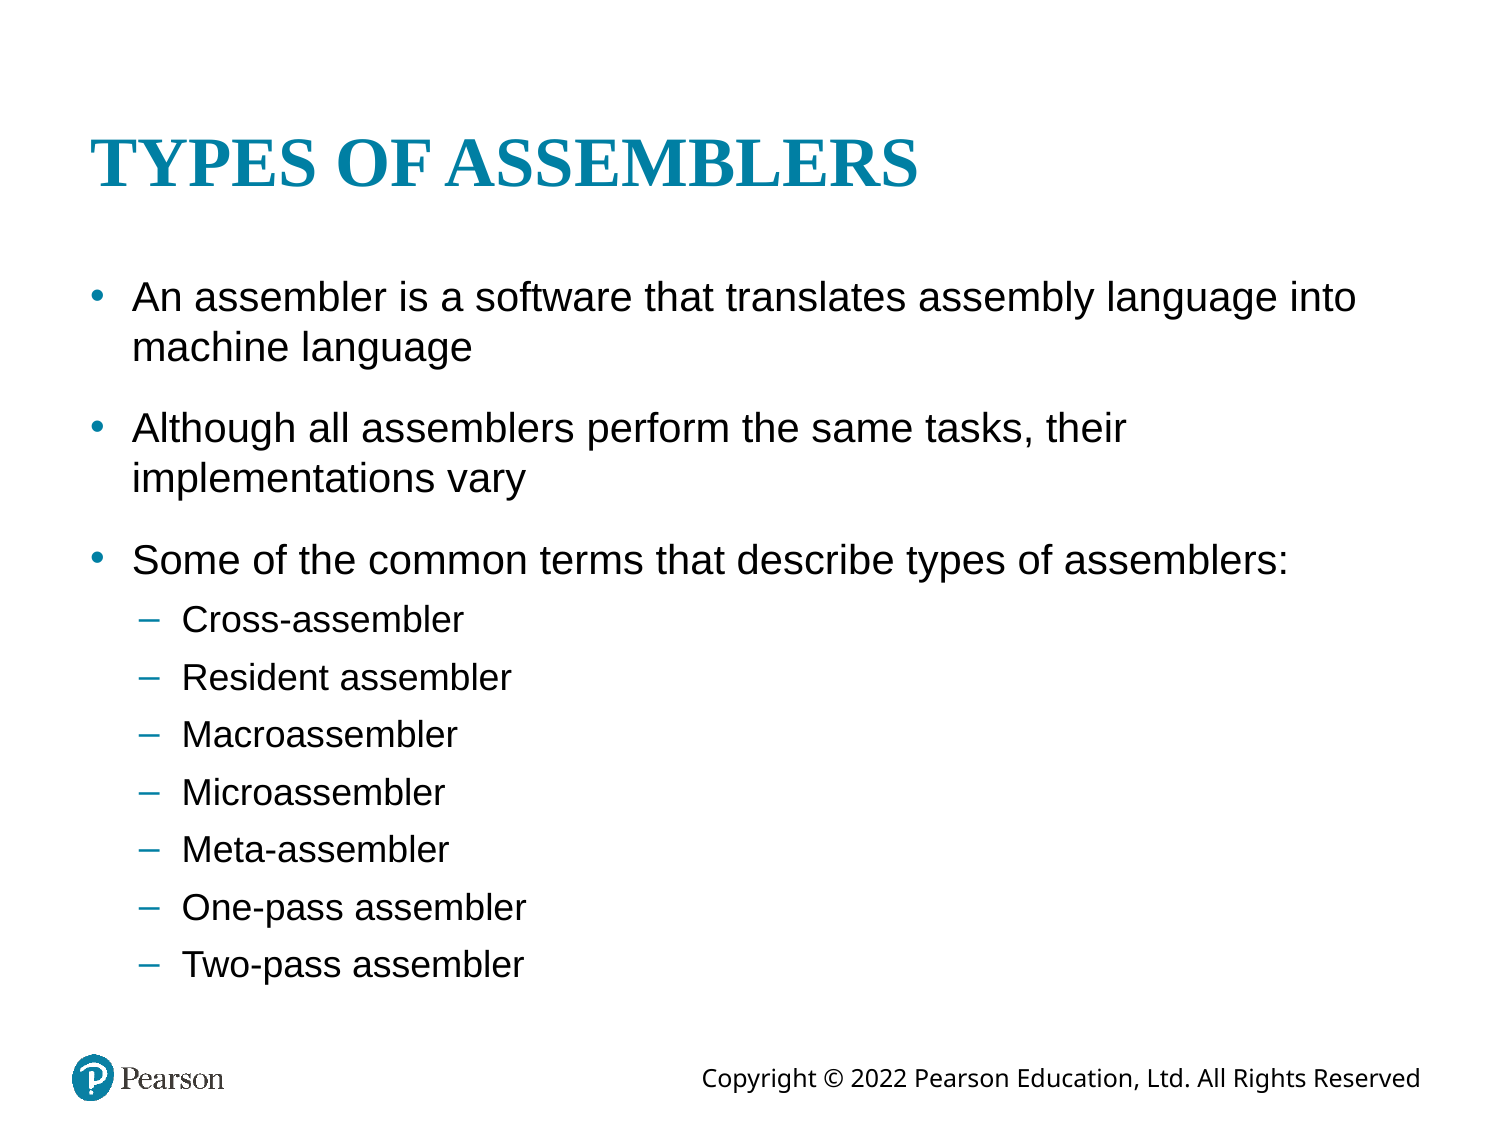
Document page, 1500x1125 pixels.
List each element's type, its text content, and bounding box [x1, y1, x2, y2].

list An assembler is a software that translates assembly language into machine language Although all assemblers perform the same tasks, their implementations vary Some of the common terms that describe types of assemblers: Cross-assembler Resident assembler Macroassembler Microassembler Meta-assembler One-pass assembler Two-pass assembler [75, 254, 1425, 1063]
picture [72, 1054, 76, 1070]
picture [72, 1088, 82, 1101]
picture [81, 1063, 106, 1088]
picture [99, 1063, 224, 1101]
title TYPES OF ASSEMBLERS [75, 35, 1425, 216]
